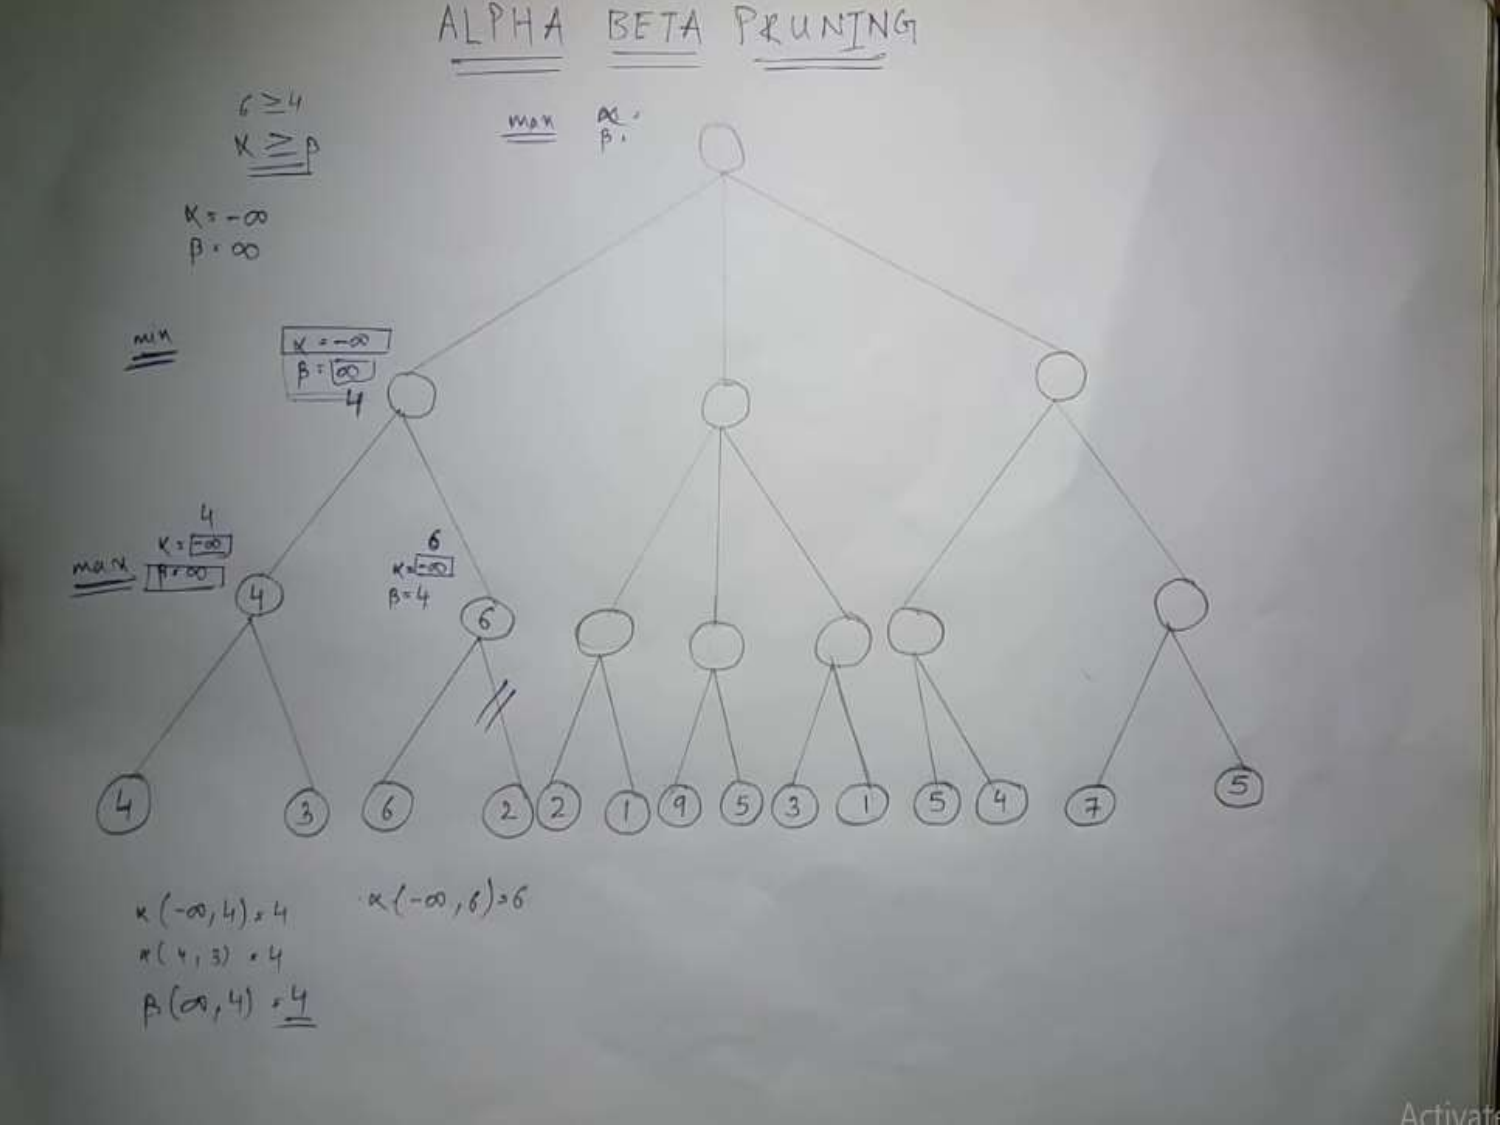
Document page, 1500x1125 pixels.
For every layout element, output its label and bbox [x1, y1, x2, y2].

text_box [0, 0, 1500, 1125]
